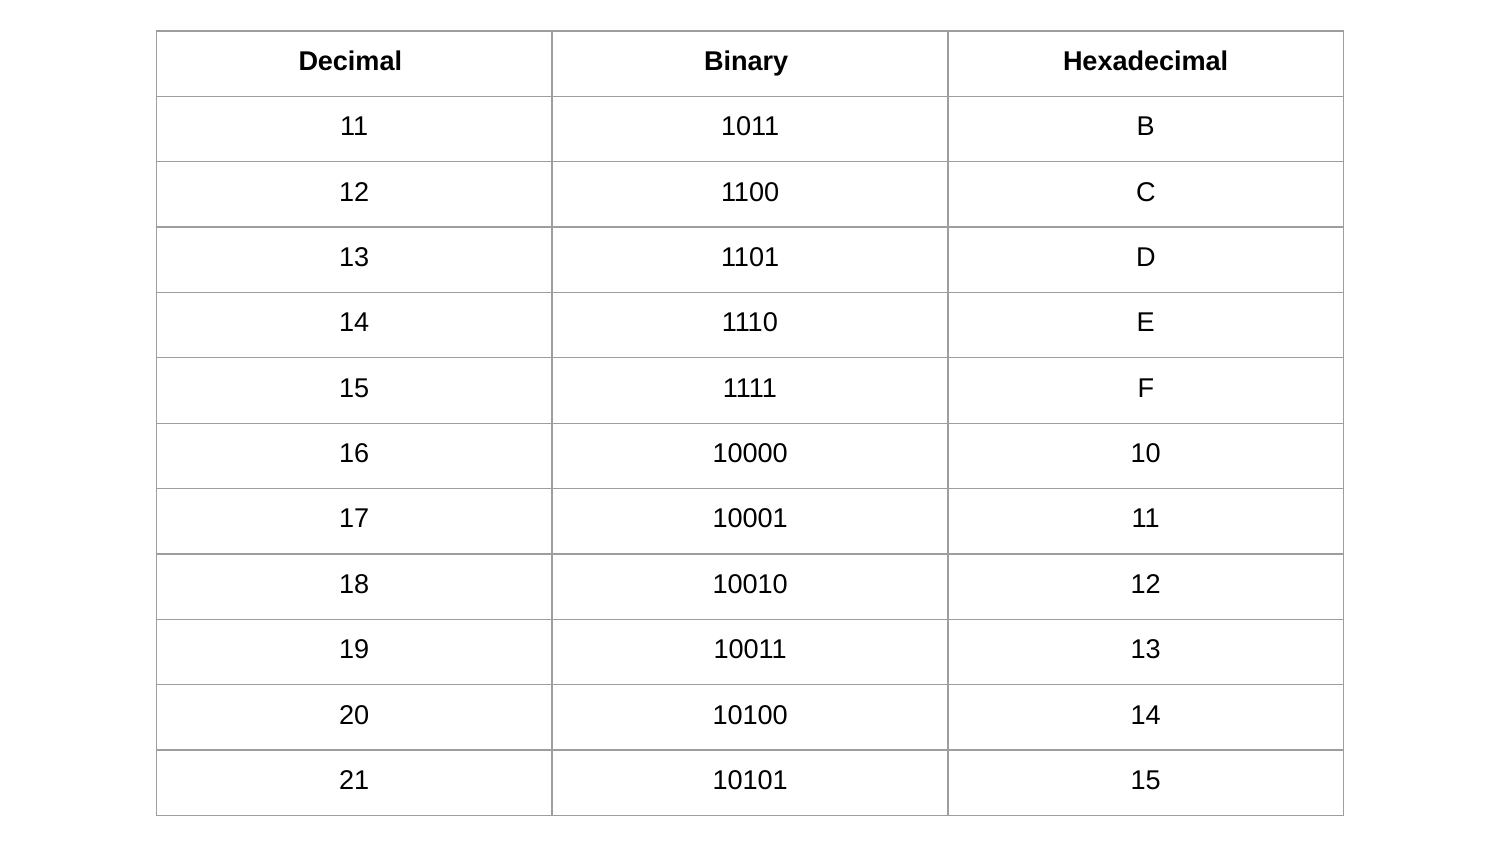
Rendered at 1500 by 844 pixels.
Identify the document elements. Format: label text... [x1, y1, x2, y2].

table_cell 10011 [553, 620, 947, 684]
table_cell 15 [949, 751, 1343, 815]
table_cell E [949, 293, 1343, 357]
table_cell B [949, 97, 1343, 161]
table_cell 19 [157, 620, 551, 684]
table_cell 10101 [553, 751, 947, 815]
table_cell 10 [949, 424, 1343, 488]
table_cell 10001 [553, 489, 947, 553]
table_cell 20 [157, 685, 551, 749]
table_cell 10100 [553, 685, 947, 749]
table_header Hexadecimal [949, 32, 1343, 96]
table_header Binary [553, 32, 947, 96]
table_cell C [949, 162, 1343, 226]
table_cell 1100 [553, 162, 947, 226]
table_header Decimal [157, 32, 551, 96]
table_cell 1011 [553, 97, 947, 161]
table_cell 14 [157, 293, 551, 357]
table_cell 12 [157, 162, 551, 226]
table_cell 17 [157, 489, 551, 553]
table_cell 1101 [553, 228, 947, 292]
table_cell D [949, 228, 1343, 292]
table_cell 10010 [553, 555, 947, 619]
table_cell 11 [157, 97, 551, 161]
table_cell 18 [157, 555, 551, 619]
table_cell F [949, 358, 1343, 423]
table_cell 10000 [553, 424, 947, 488]
table_cell 1110 [553, 293, 947, 357]
table_cell 21 [157, 751, 551, 815]
table_cell 1111 [553, 358, 947, 423]
table_cell 15 [157, 358, 551, 423]
table_cell 14 [949, 685, 1343, 749]
table_cell 11 [949, 489, 1343, 553]
table_cell 12 [949, 555, 1343, 619]
table_cell 16 [157, 424, 551, 488]
table_cell 13 [949, 620, 1343, 684]
table_cell 13 [157, 228, 551, 292]
